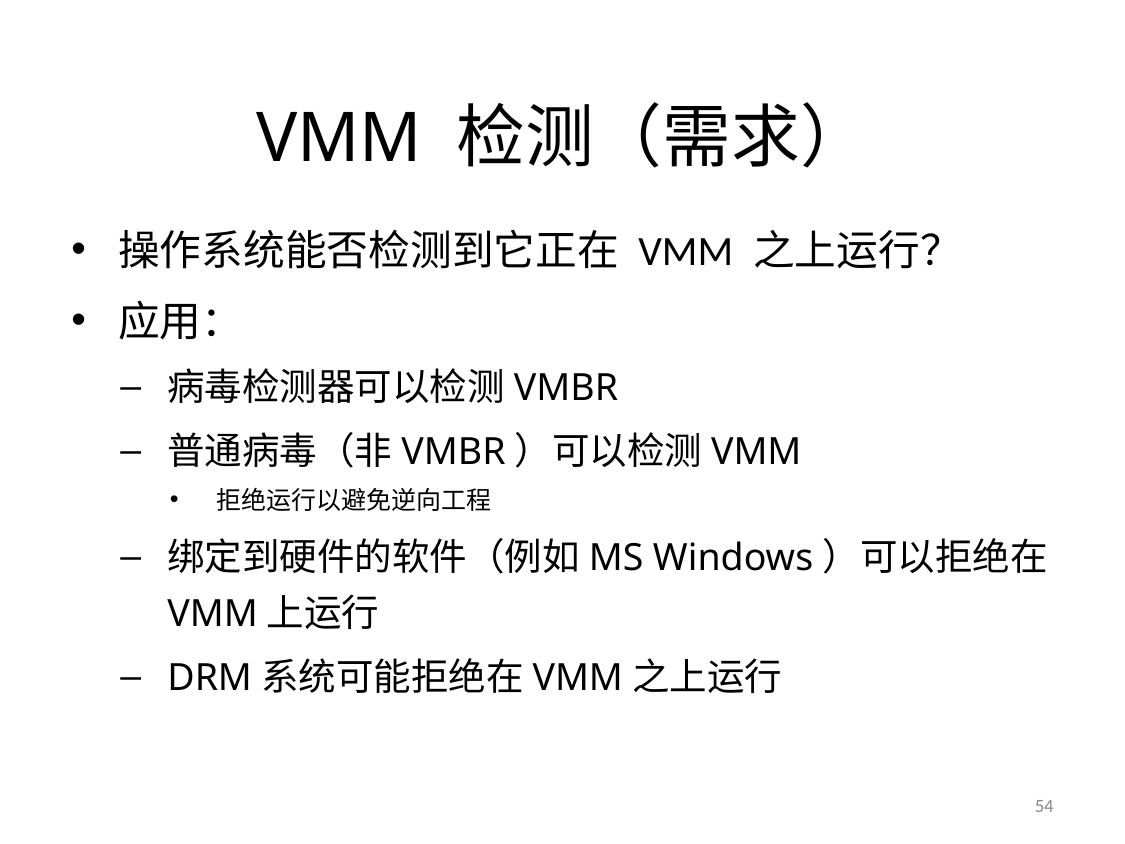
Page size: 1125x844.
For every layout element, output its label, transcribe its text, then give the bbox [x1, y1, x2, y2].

list 操作系统能否检测到它正在 VMM 之上运行？ 应用： 病毒检测器可以检测VMBR 普通病毒（非VMBR）可以检测VMM 拒绝运行以避免逆向工程 绑定到硬件的软件（例如MS Windows）可以拒绝在VMM上运行 DRM系统可能拒绝在VMM之上运行 [56, 203, 1088, 766]
title VMM 检测（需求） [56, 81, 1069, 187]
slide_number 54 [806, 782, 1069, 827]
